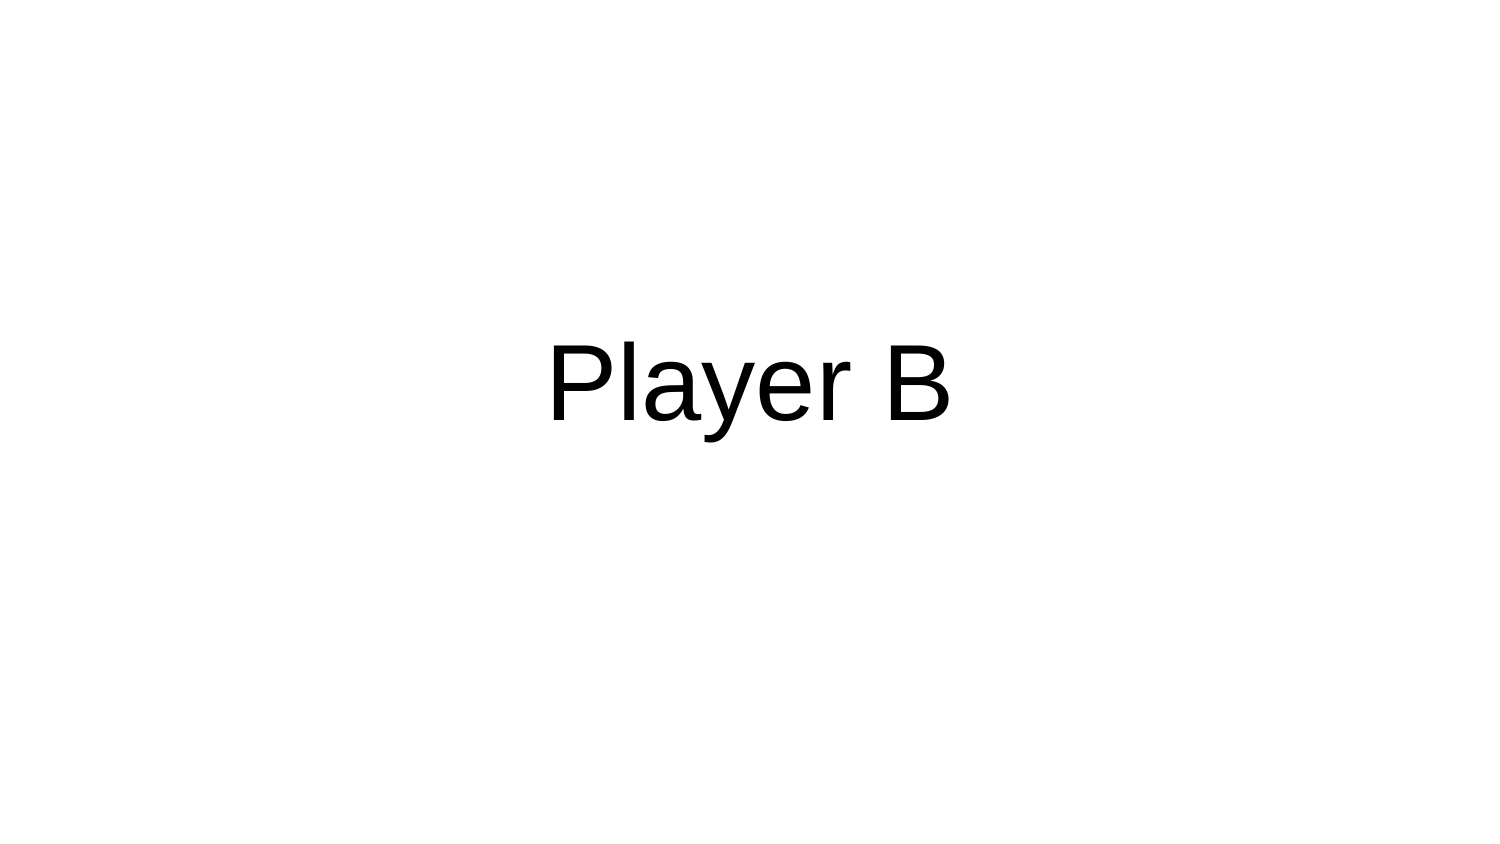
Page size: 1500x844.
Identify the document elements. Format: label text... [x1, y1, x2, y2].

title Player B [51, 122, 1449, 459]
